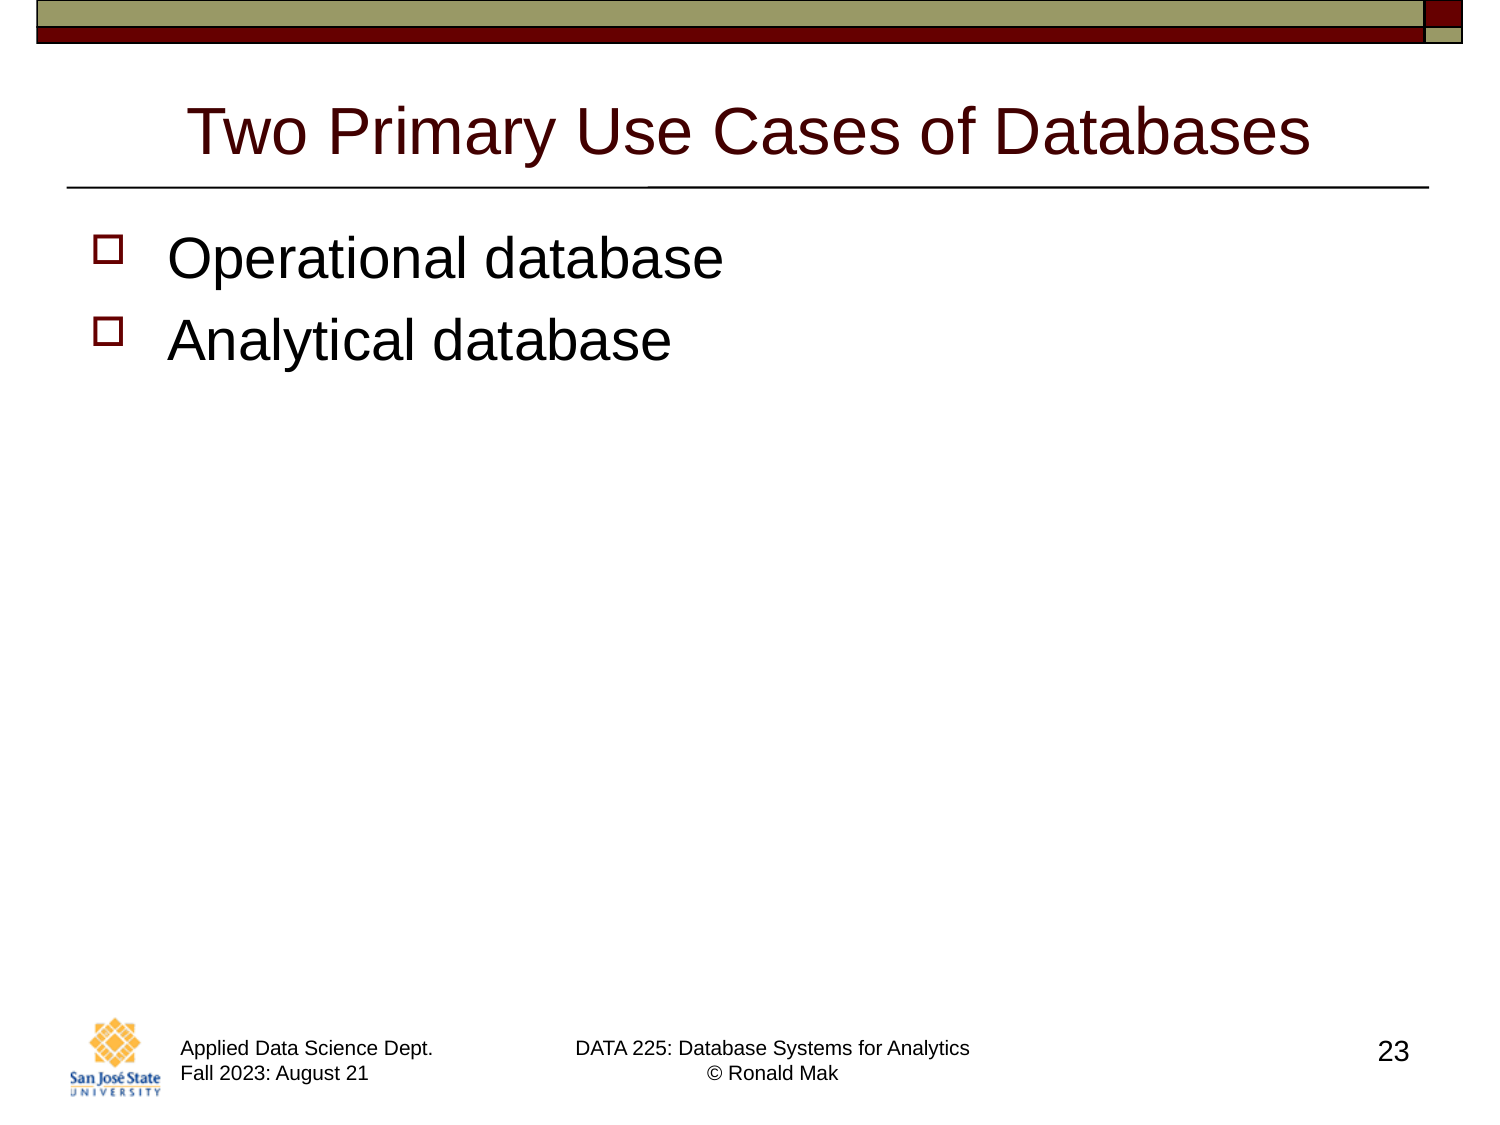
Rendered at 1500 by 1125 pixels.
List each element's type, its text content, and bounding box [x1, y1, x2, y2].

title Two Primary Use Cases of Databases [75, 67, 1425, 175]
slide_number 23 [1112, 1025, 1425, 1100]
list Operational database Analytical database [75, 212, 1425, 1006]
picture [60, 1012, 166, 1112]
